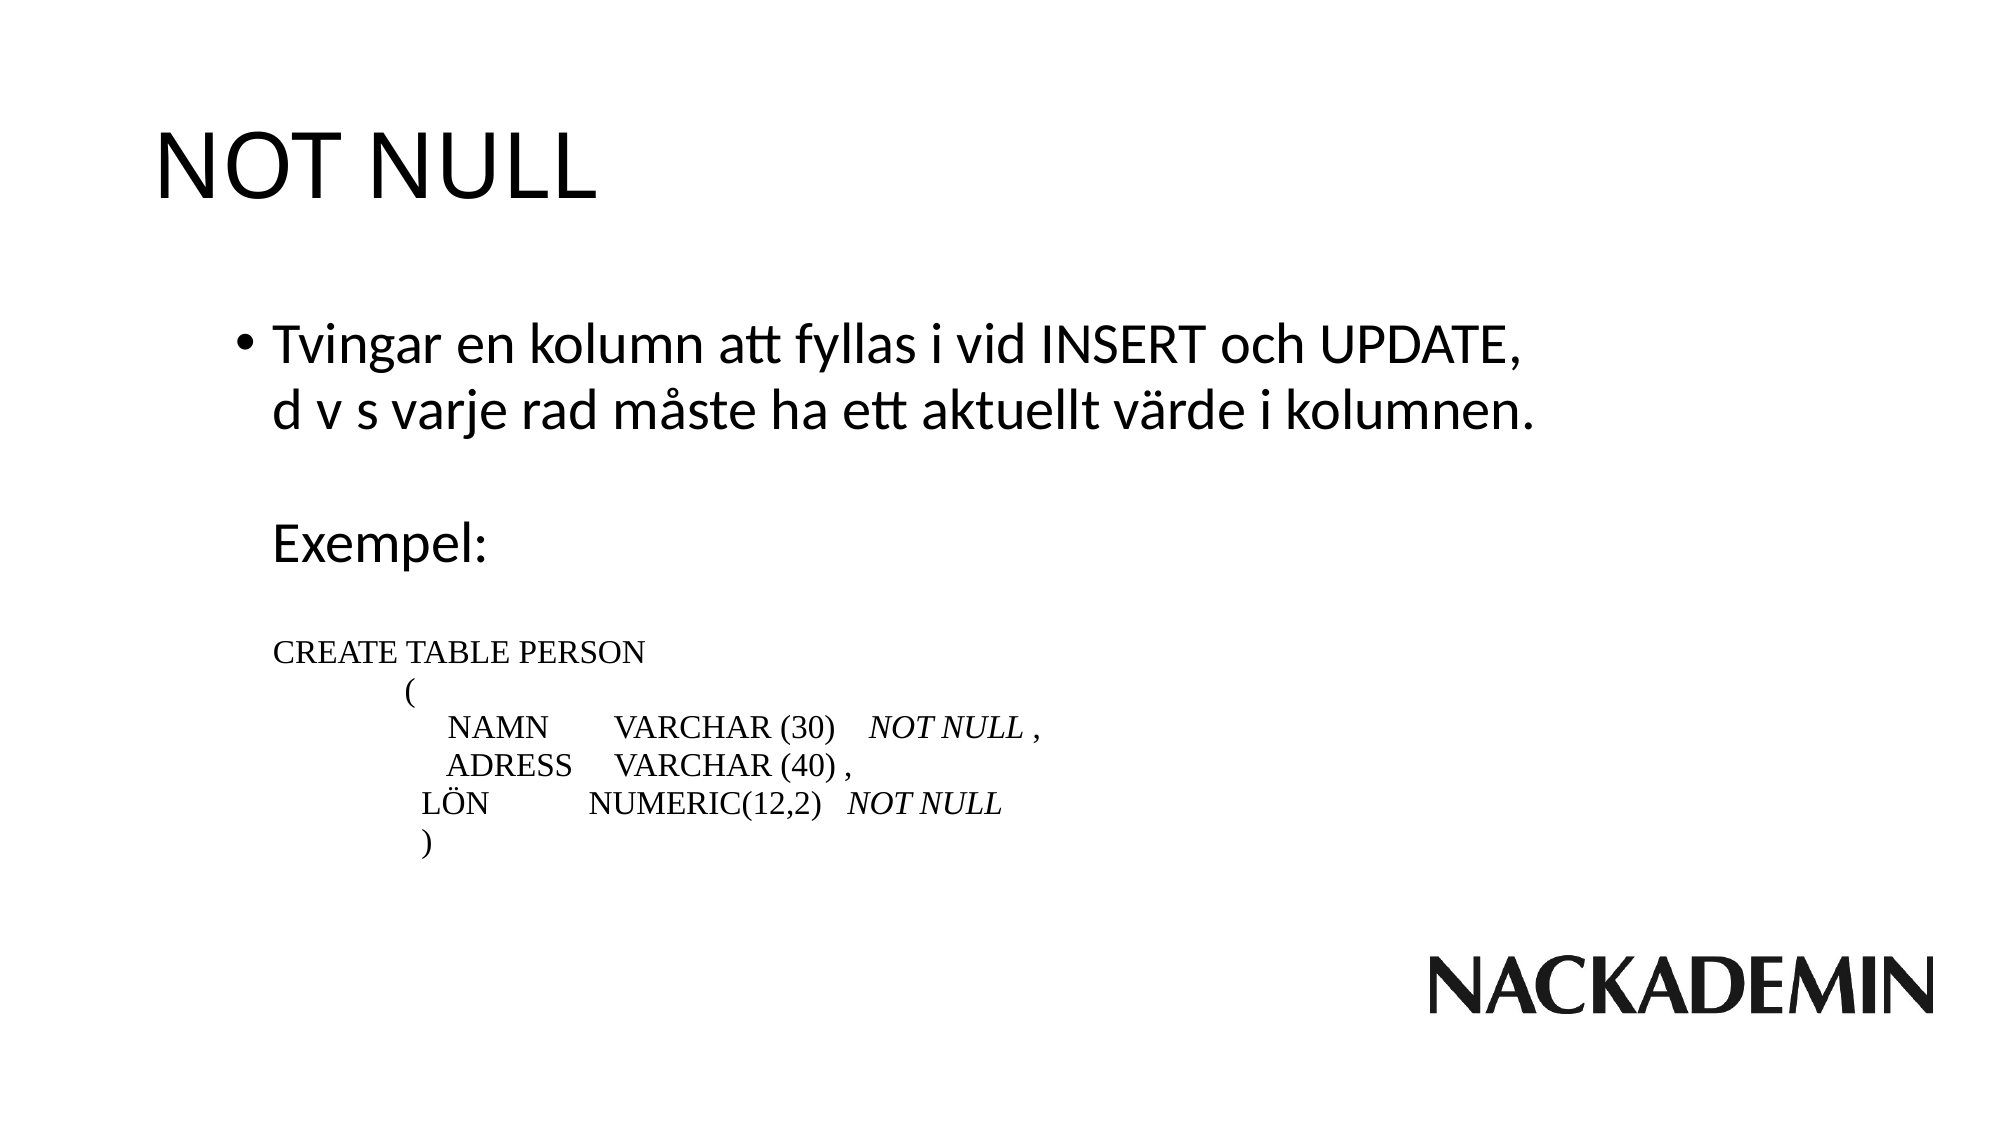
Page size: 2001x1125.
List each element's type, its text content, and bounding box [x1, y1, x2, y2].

picture [1429, 955, 1933, 1014]
title NOT NULL [137, 59, 1863, 278]
list Tvingar en kolumn att fyllas i vid INSERT och UPDATE, d v s varje rad måste ha ett aktuellt värde i kolumnen. Exempel: CREATE TABLE PERSON ( NAMN VARCHAR (30) NOT NULL , ADRESS VARCHAR (40) , LÖN NUMERIC(12,2) NOT NULL ) [220, 302, 1556, 741]
